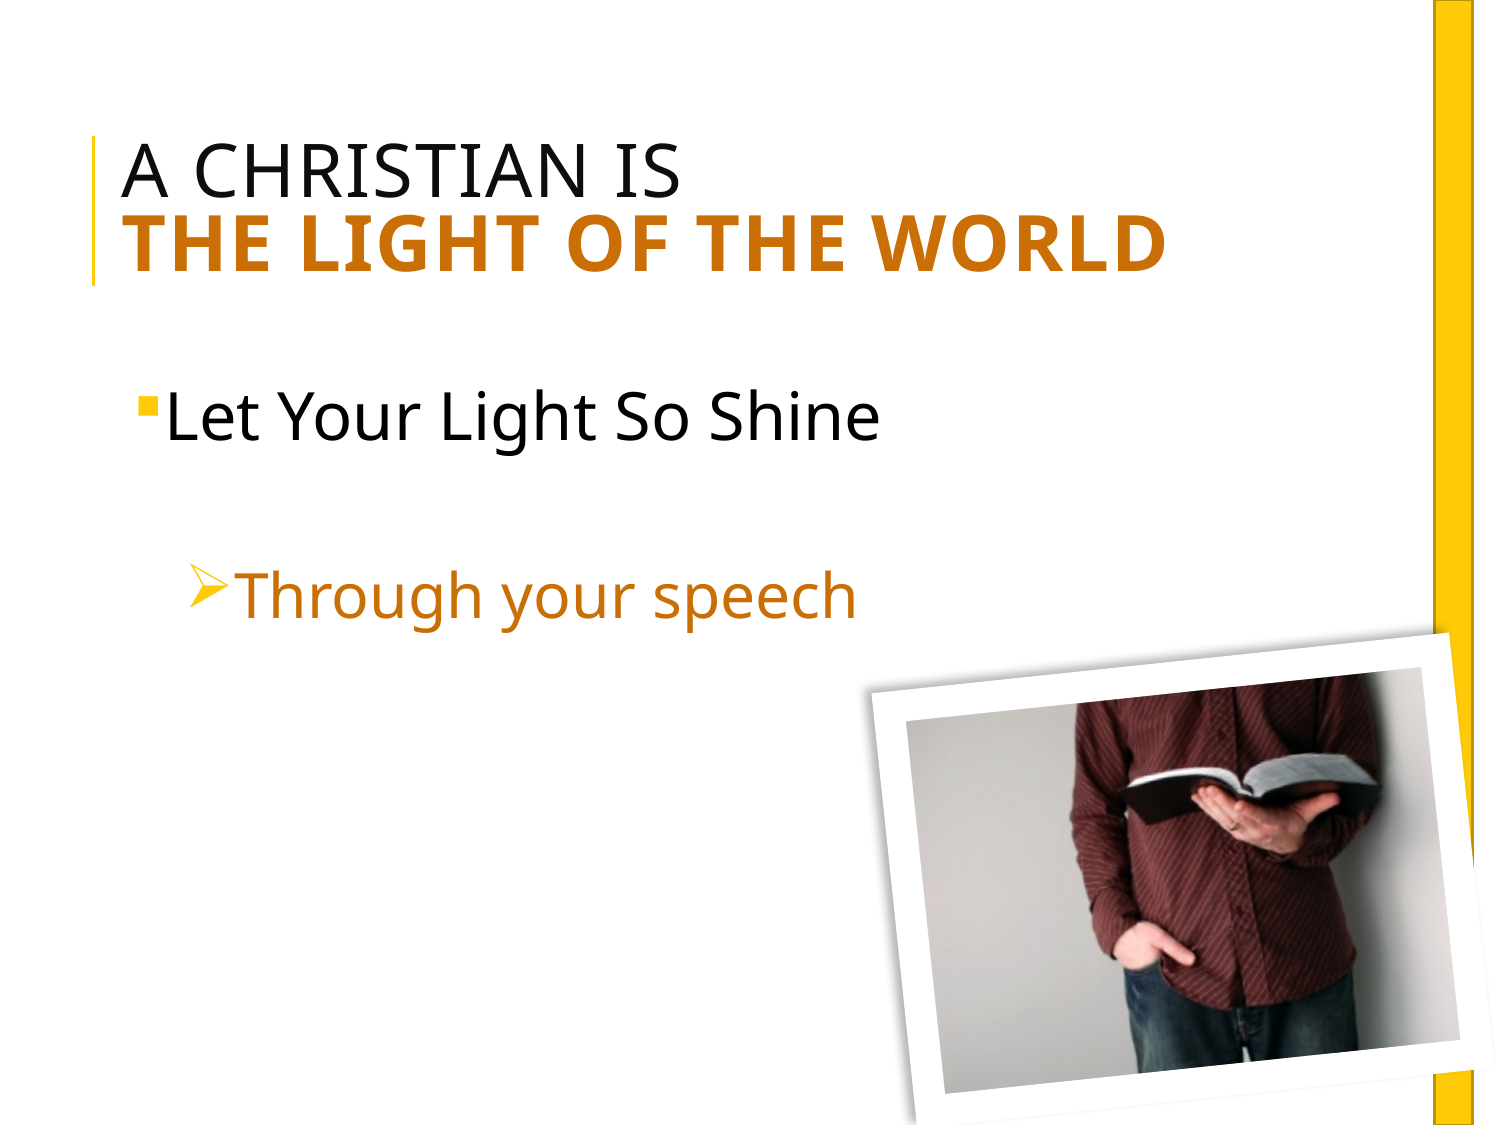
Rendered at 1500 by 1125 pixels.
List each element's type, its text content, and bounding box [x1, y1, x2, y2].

picture [906, 668, 1460, 1093]
text_box [1433, 1071, 1474, 1125]
list Let Your Light So Shine Through your speech [126, 375, 1376, 1035]
title A Christian Is The Light Of The World [106, 133, 1435, 294]
text_box [1433, 0, 1474, 860]
